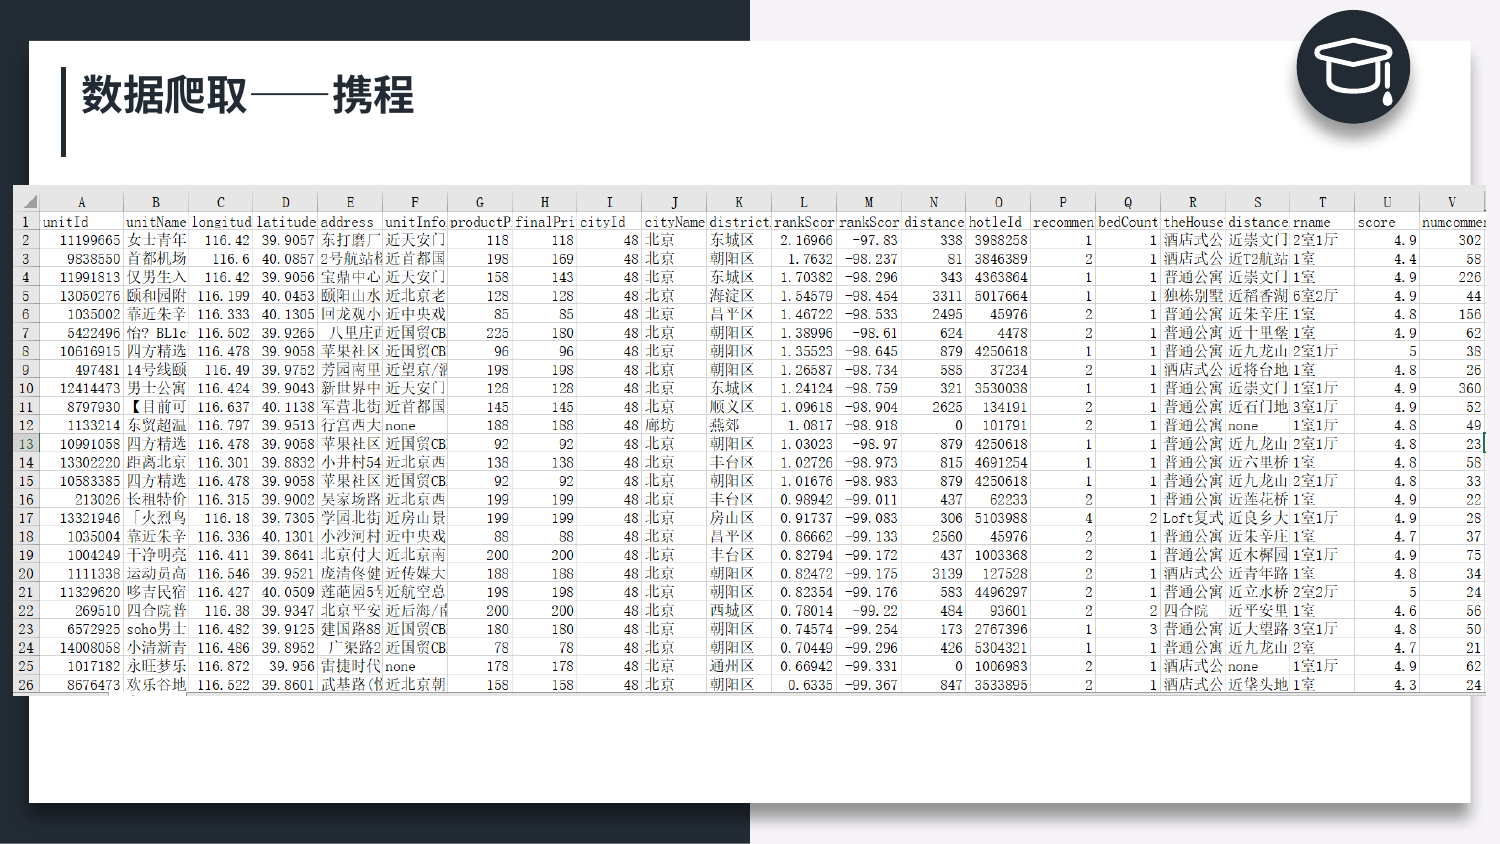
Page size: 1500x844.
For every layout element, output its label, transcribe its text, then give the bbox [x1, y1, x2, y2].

picture [13, 185, 1486, 696]
text_box 数据爬取——携程 [66, 61, 431, 127]
